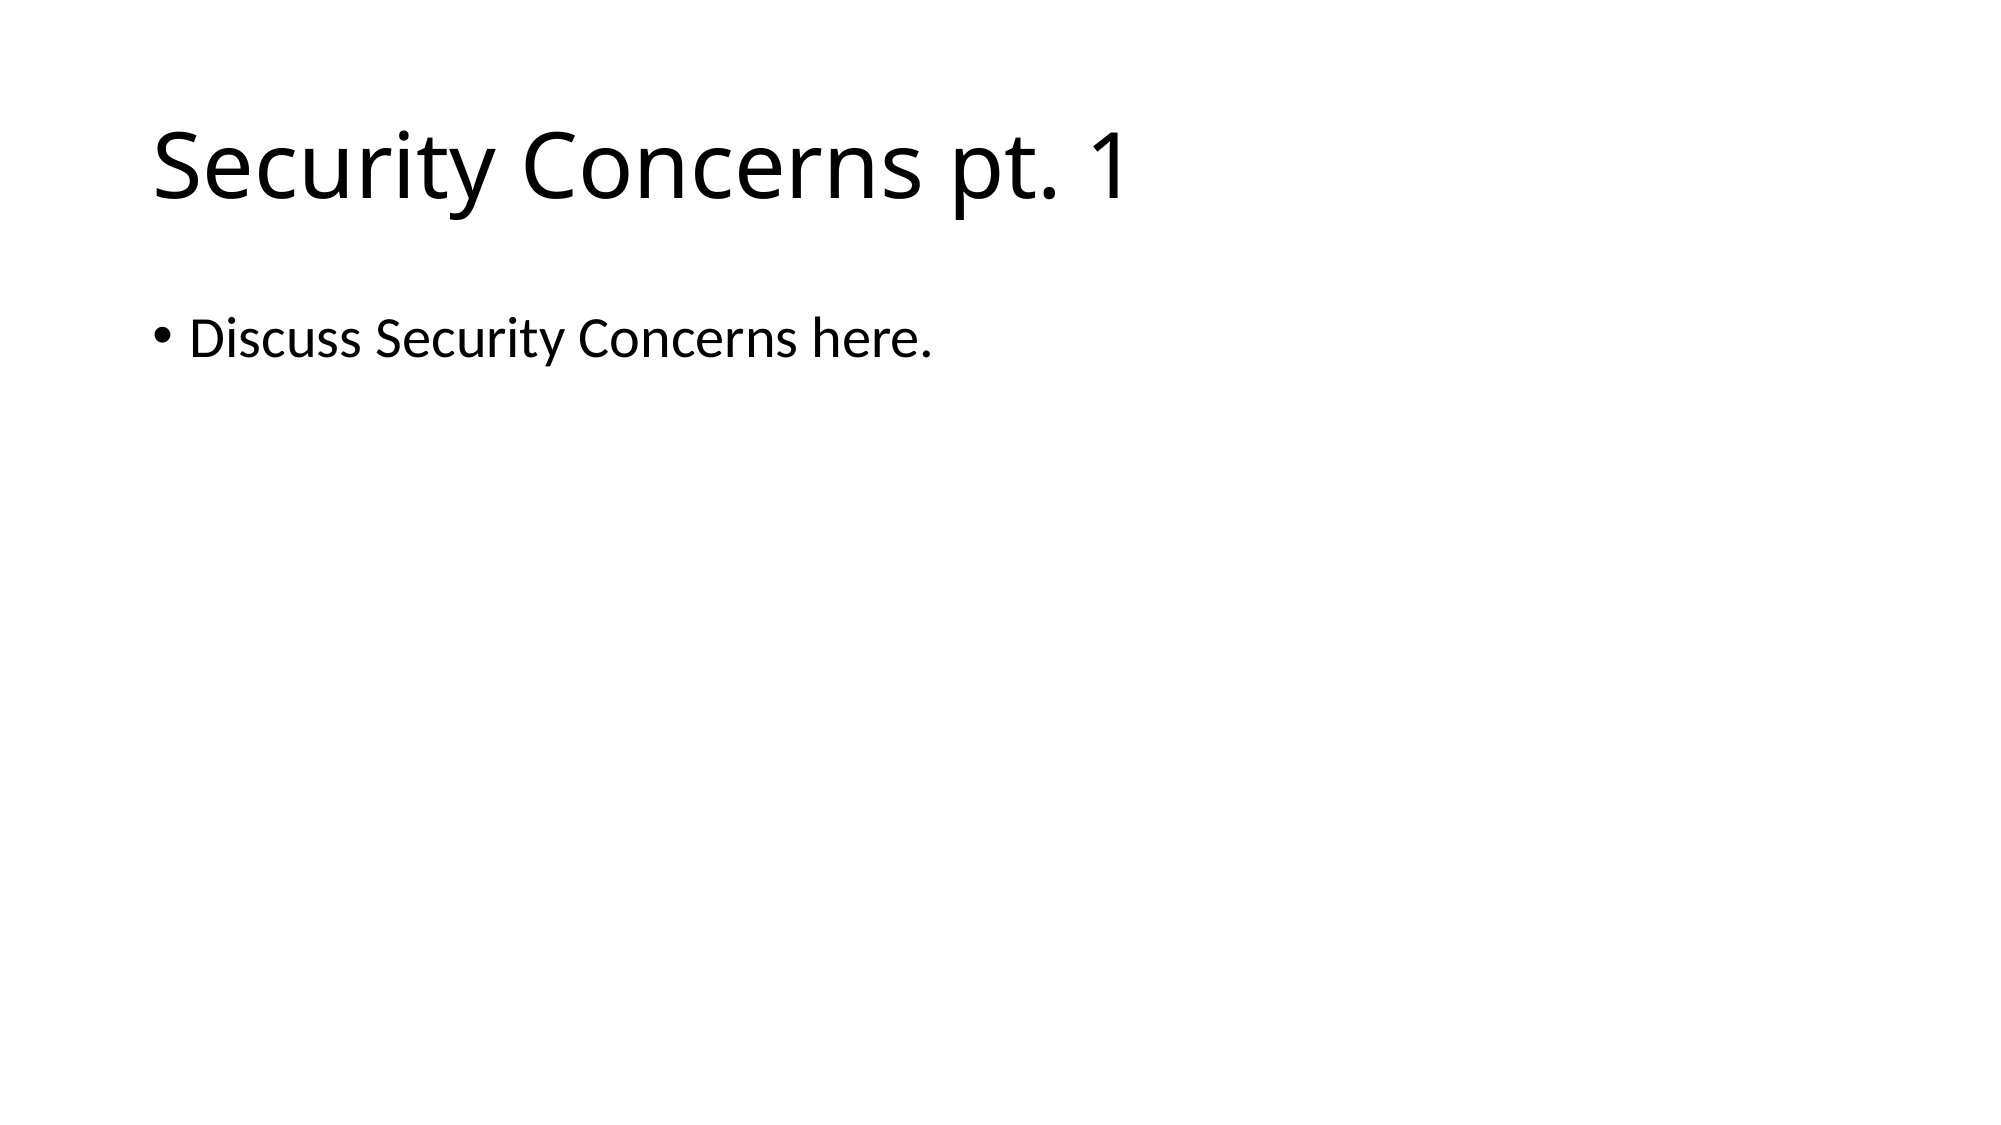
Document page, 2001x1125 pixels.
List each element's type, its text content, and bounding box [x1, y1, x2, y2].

list Discuss Security Concerns here. [137, 299, 1863, 1014]
title Security Concerns pt. 1 [137, 59, 1863, 278]
